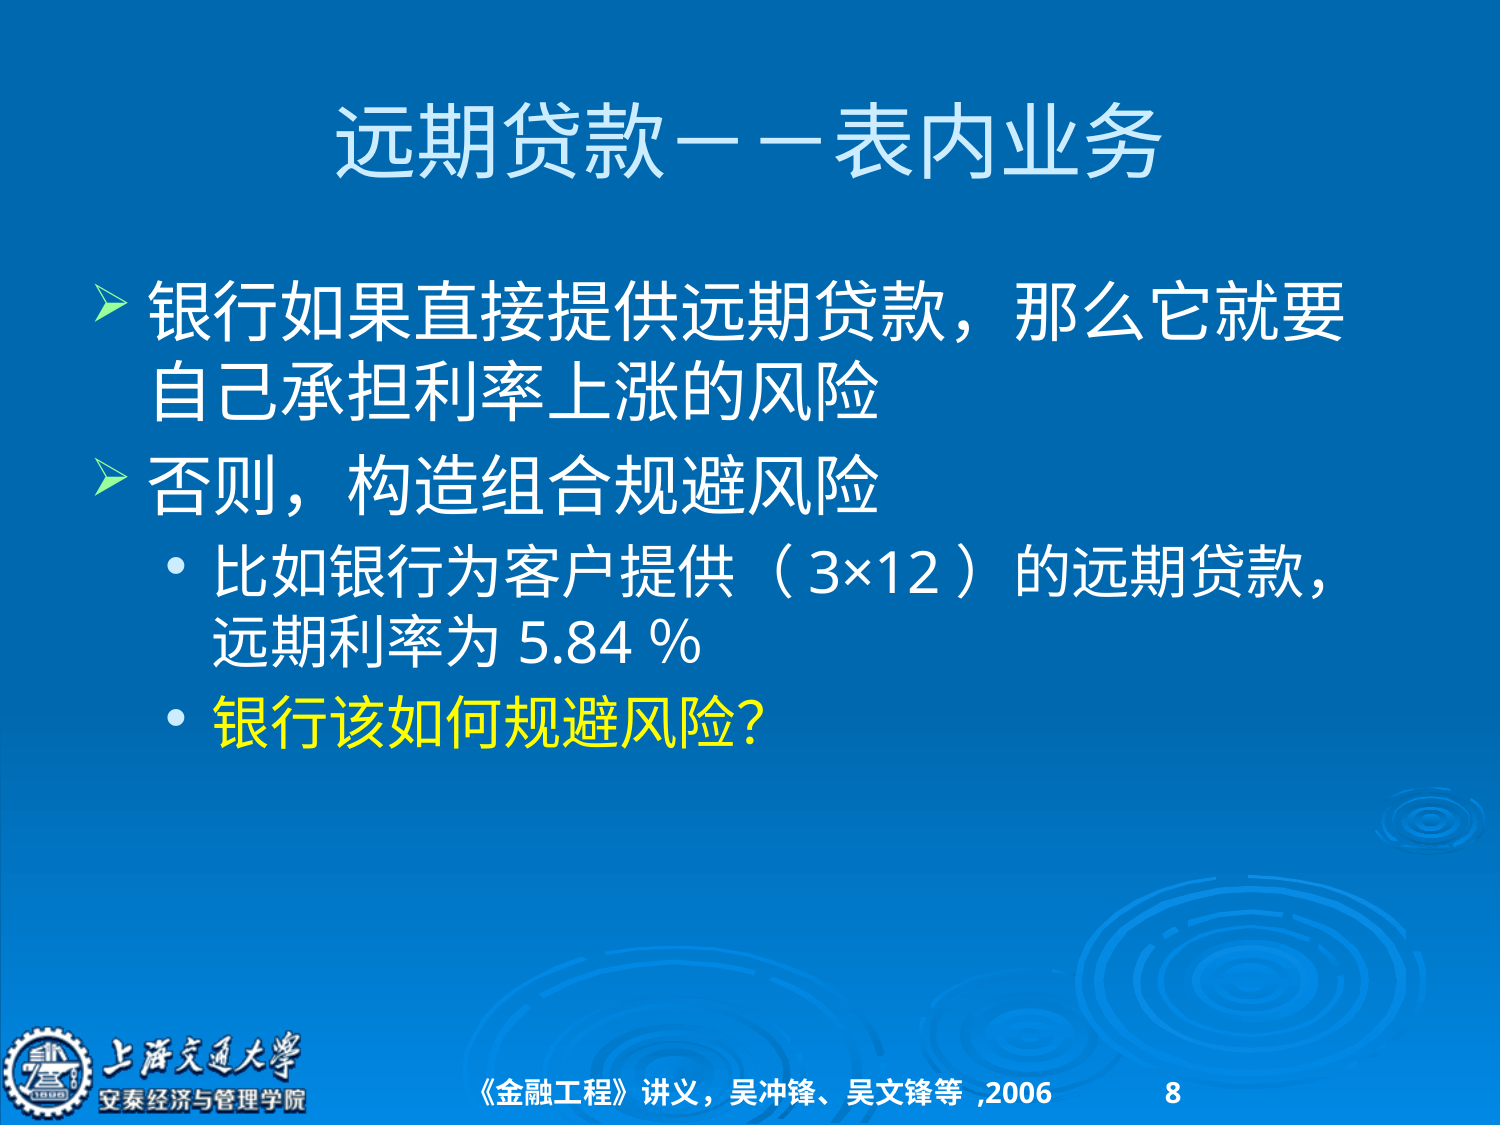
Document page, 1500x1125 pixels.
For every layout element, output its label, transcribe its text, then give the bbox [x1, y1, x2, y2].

title 远期贷款－－表内业务 [75, 45, 1425, 233]
picture [0, 1017, 313, 1125]
list 银行如果直接提供远期贷款，那么它就要自己承担利率上涨的风险 否则，构造组合规避风险 比如银行为客户提供（3×12）的远期贷款，远期利率为5.84％ 银行该如何规避风险？ [75, 262, 1425, 1005]
